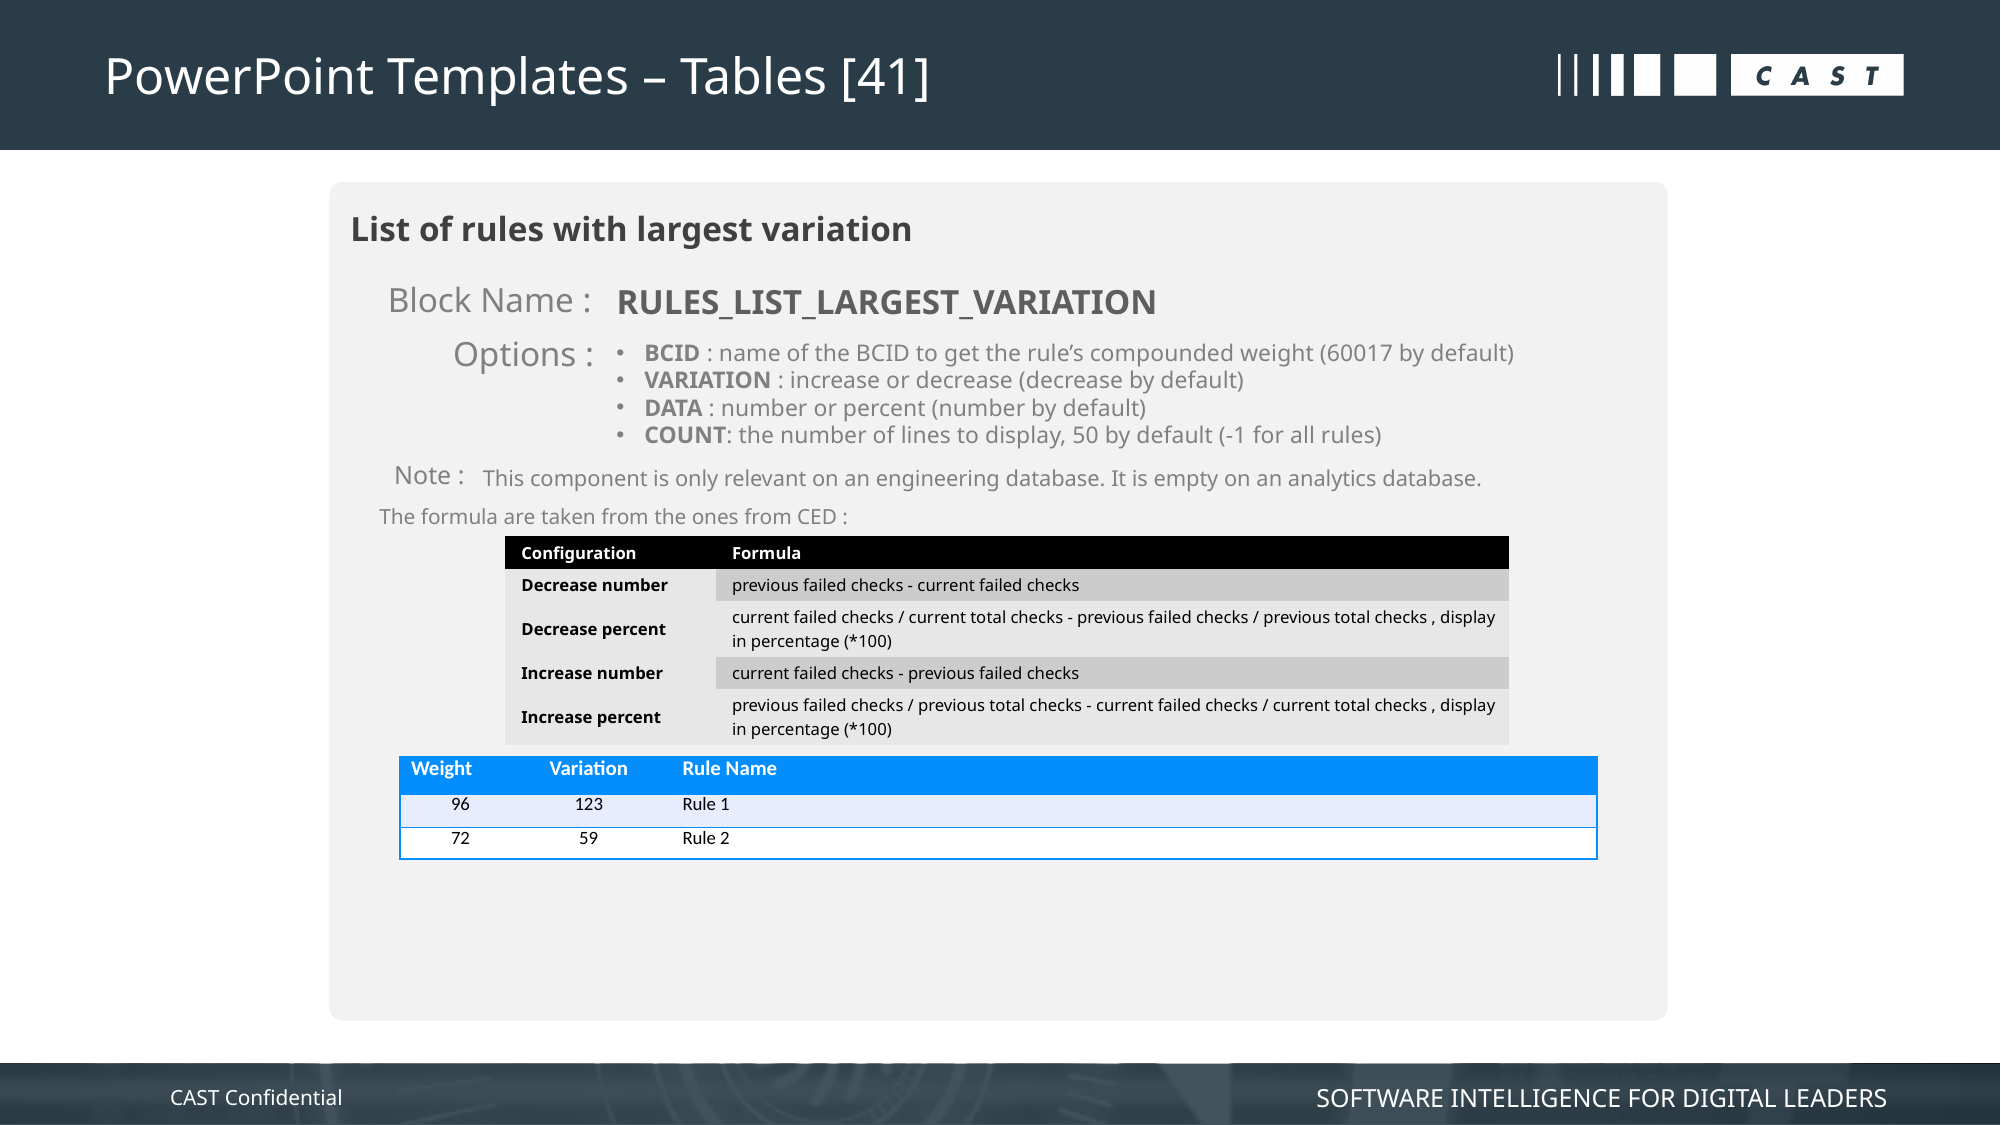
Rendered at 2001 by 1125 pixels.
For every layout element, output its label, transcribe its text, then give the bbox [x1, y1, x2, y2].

title PowerPoint Templates – Tables [41] [89, 6, 1527, 150]
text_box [320, 181, 1690, 1021]
picture [1558, 54, 1904, 96]
